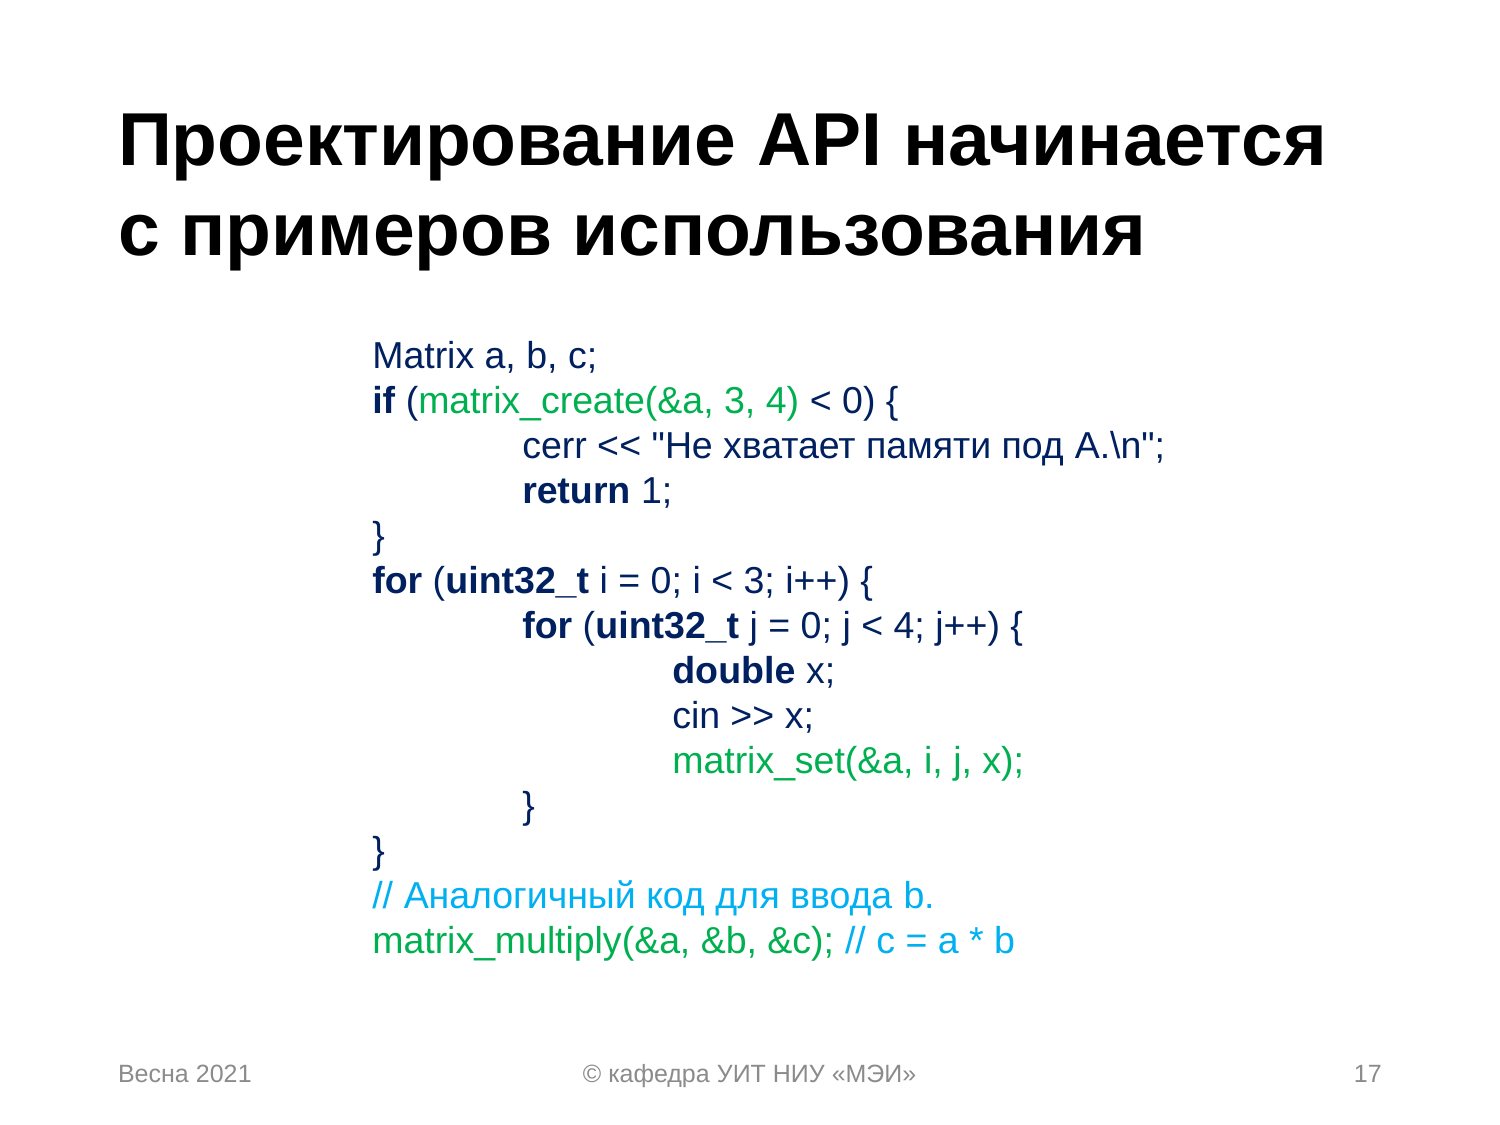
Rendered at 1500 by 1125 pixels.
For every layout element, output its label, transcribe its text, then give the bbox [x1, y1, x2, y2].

slide_number Весна 2021 [103, 1042, 441, 1103]
title Проектирование API начинается с примеров использования [103, 59, 1397, 302]
list Matrix a, b, c; if (matrix_create(&a, 3, 4) < 0) { cerr << "Не хватает памяти под A.\n"; return 1; } for (uint32_t i = 0; i < 3; i++) { for (uint32_t j = 0; j < 4; j++) { double x; cin >> x; matrix_set(&a, i, j, x); } } // Аналогичный код для ввода b. matrix_multiply(&a, &b, &c); // c = a * b [357, 323, 1215, 1013]
footer © кафедра УИТ НИУ «МЭИ» [496, 1042, 1004, 1103]
slide_number 17 [1059, 1042, 1397, 1103]
